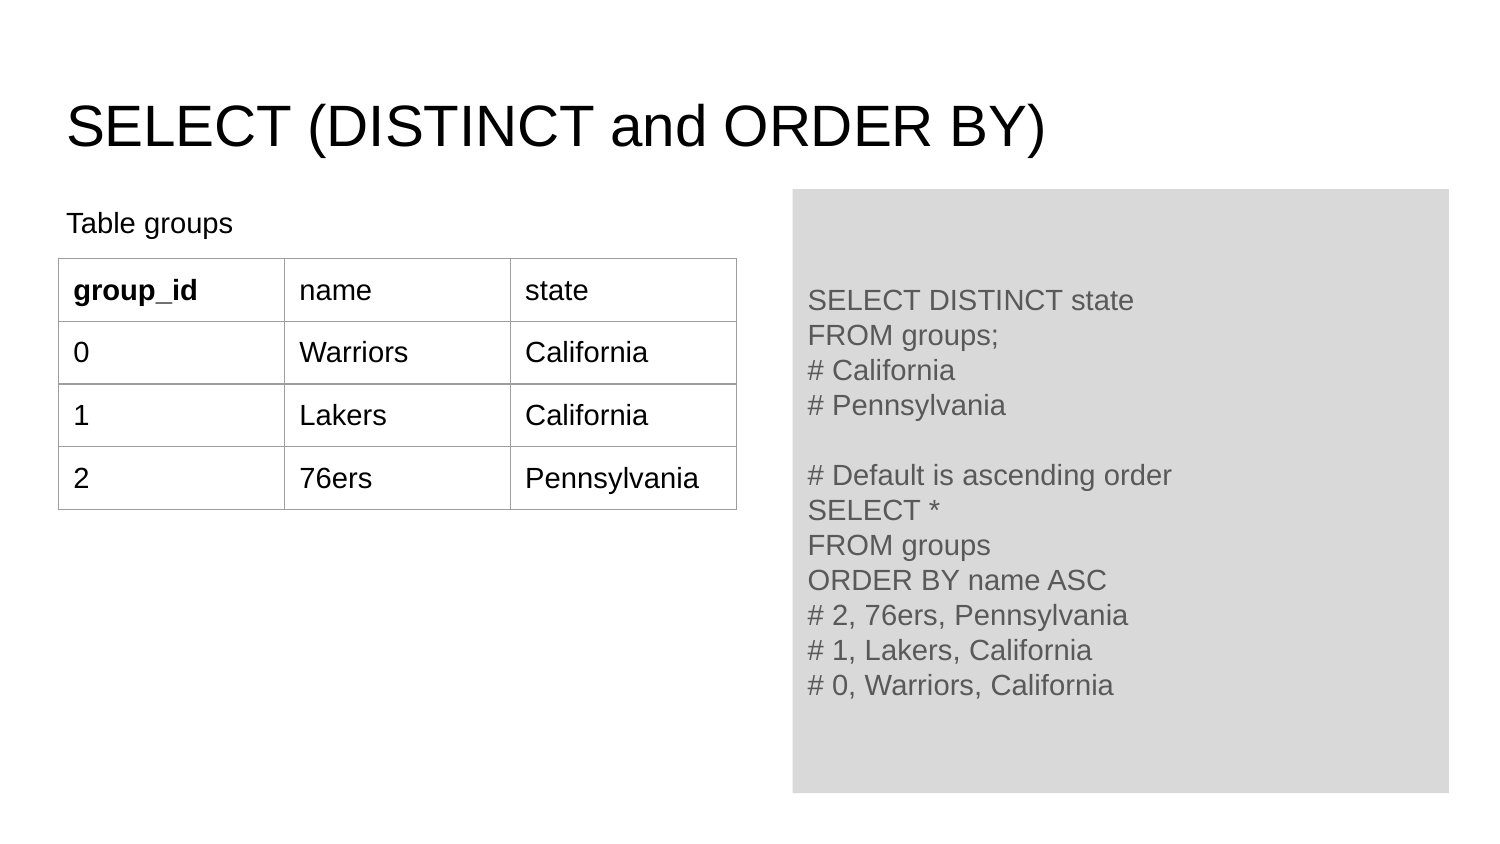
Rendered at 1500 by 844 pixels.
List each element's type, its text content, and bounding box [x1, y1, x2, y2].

table_cell 76ers [285, 447, 510, 509]
title SELECT (DISTINCT and ORDER BY) [51, 72, 1449, 167]
text_box Table groups [51, 188, 272, 254]
table_header name [285, 259, 510, 321]
table_cell California [511, 385, 736, 446]
list SELECT DISTINCT state FROM groups; # California # Pennsylvania # Default is ascending order SELECT * FROM groups ORDER BY name ASC # 2, 76ers, Pennsylvania # 1, Lakers, California # 0, Warriors, California [792, 189, 1449, 794]
table_cell 1 [59, 385, 284, 446]
table_cell California [511, 322, 736, 383]
table_cell 2 [59, 447, 284, 509]
table_header group_id [59, 259, 284, 321]
table_cell Lakers [285, 385, 510, 446]
table_header state [511, 259, 736, 321]
table_cell Warriors [285, 322, 510, 383]
table_cell 0 [59, 322, 284, 383]
table_cell Pennsylvania [511, 447, 736, 509]
